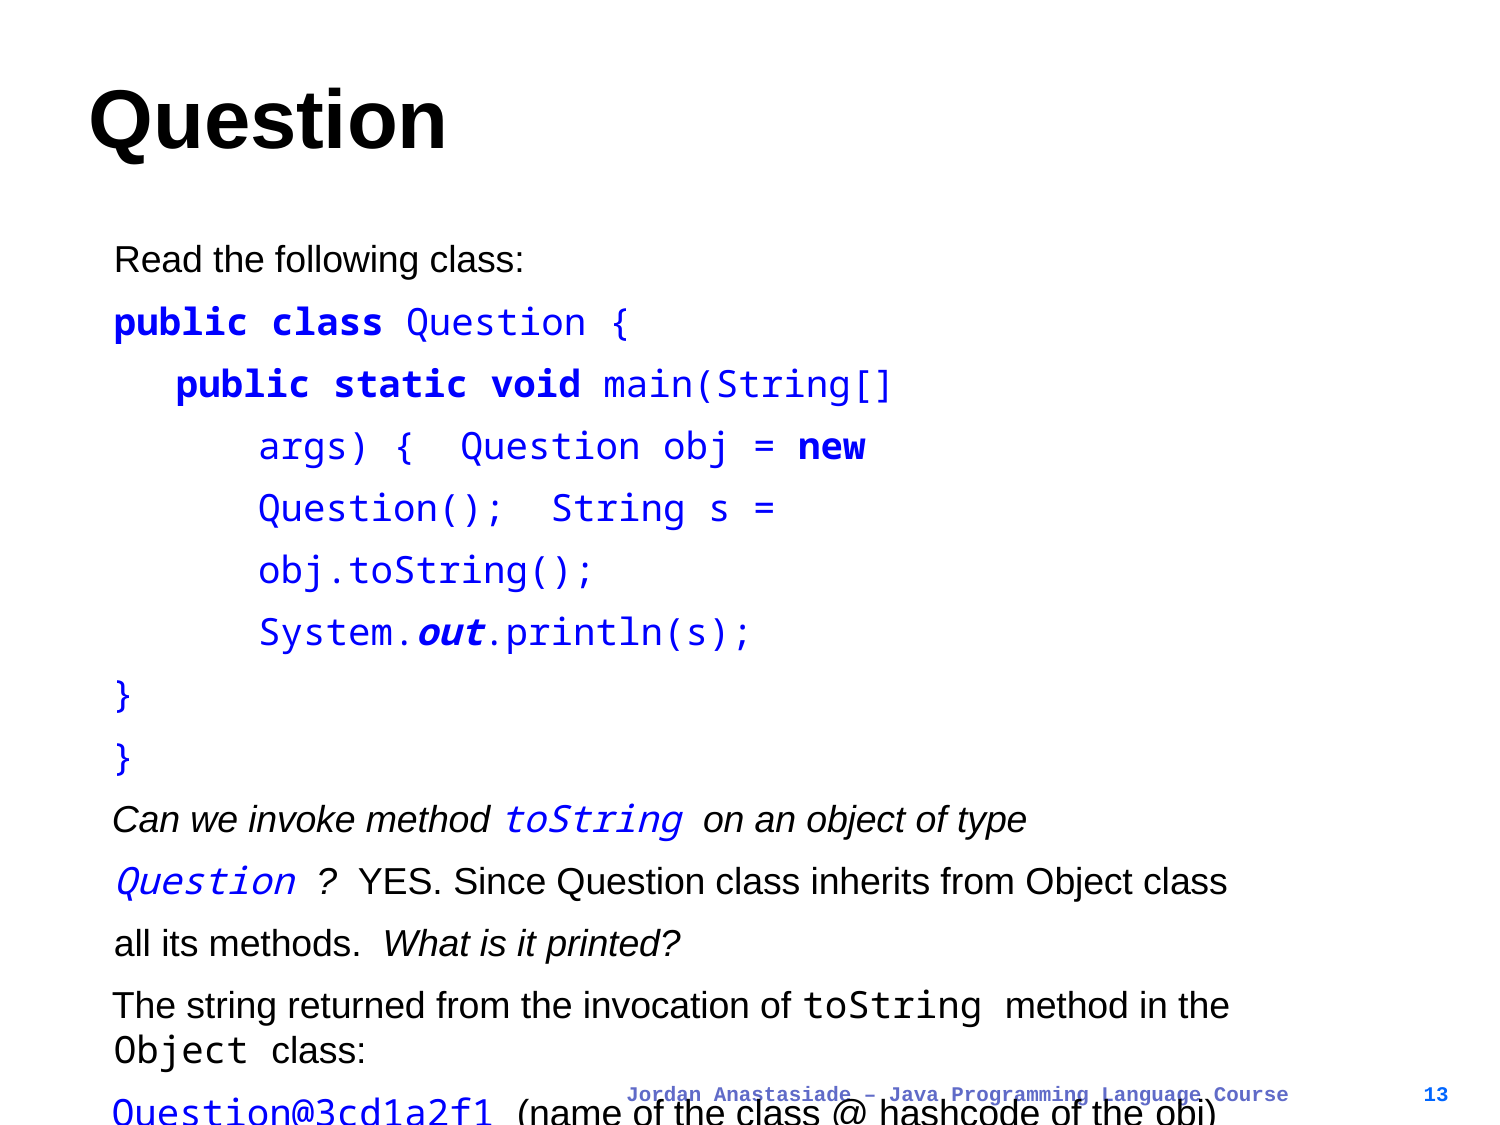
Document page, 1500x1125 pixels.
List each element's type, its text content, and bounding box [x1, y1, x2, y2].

title Question [86, 65, 1413, 254]
text_box Read the following class: public class Question { public static void main(String[] args) { Question obj = new Question(); String s = obj.toString(); System.out.println(s); } } Can we invoke method toString on an object of type Question ? YES. Since Question class inherits from Object class all its methods. What is it printed? The string returned from the invocation of toString method in the Object class: Question@3cd1a2f1 (name of the class @ hashcode of the obj) [111, 234, 1466, 1125]
